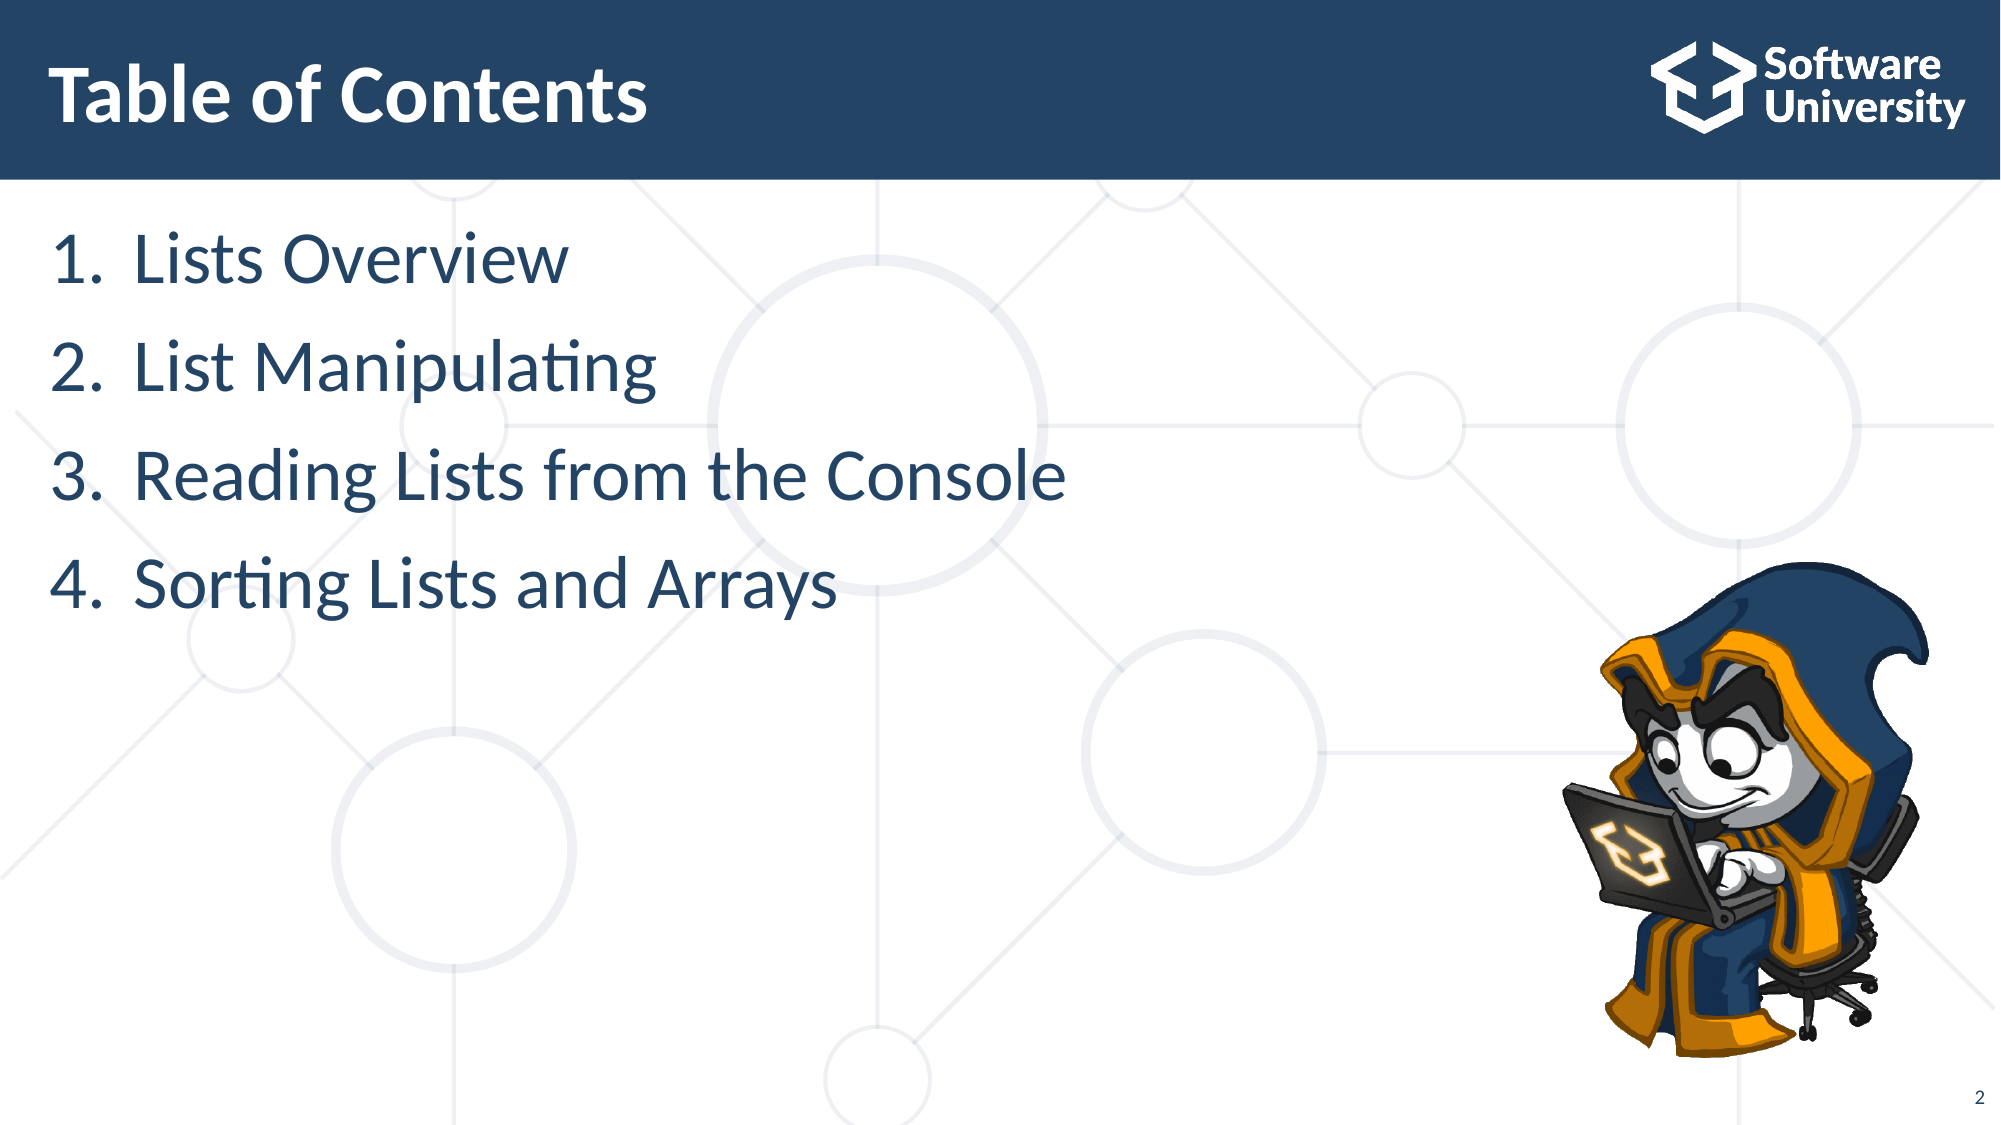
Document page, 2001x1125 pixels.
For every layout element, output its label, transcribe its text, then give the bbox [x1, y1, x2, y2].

picture [1651, 41, 1966, 134]
title Table of Contents [31, 16, 1625, 162]
list Lists Overview List Manipulating Reading Lists from the Console Sorting Lists and Arrays [31, 209, 1971, 1117]
slide_number 2 [1971, 1067, 2000, 1117]
